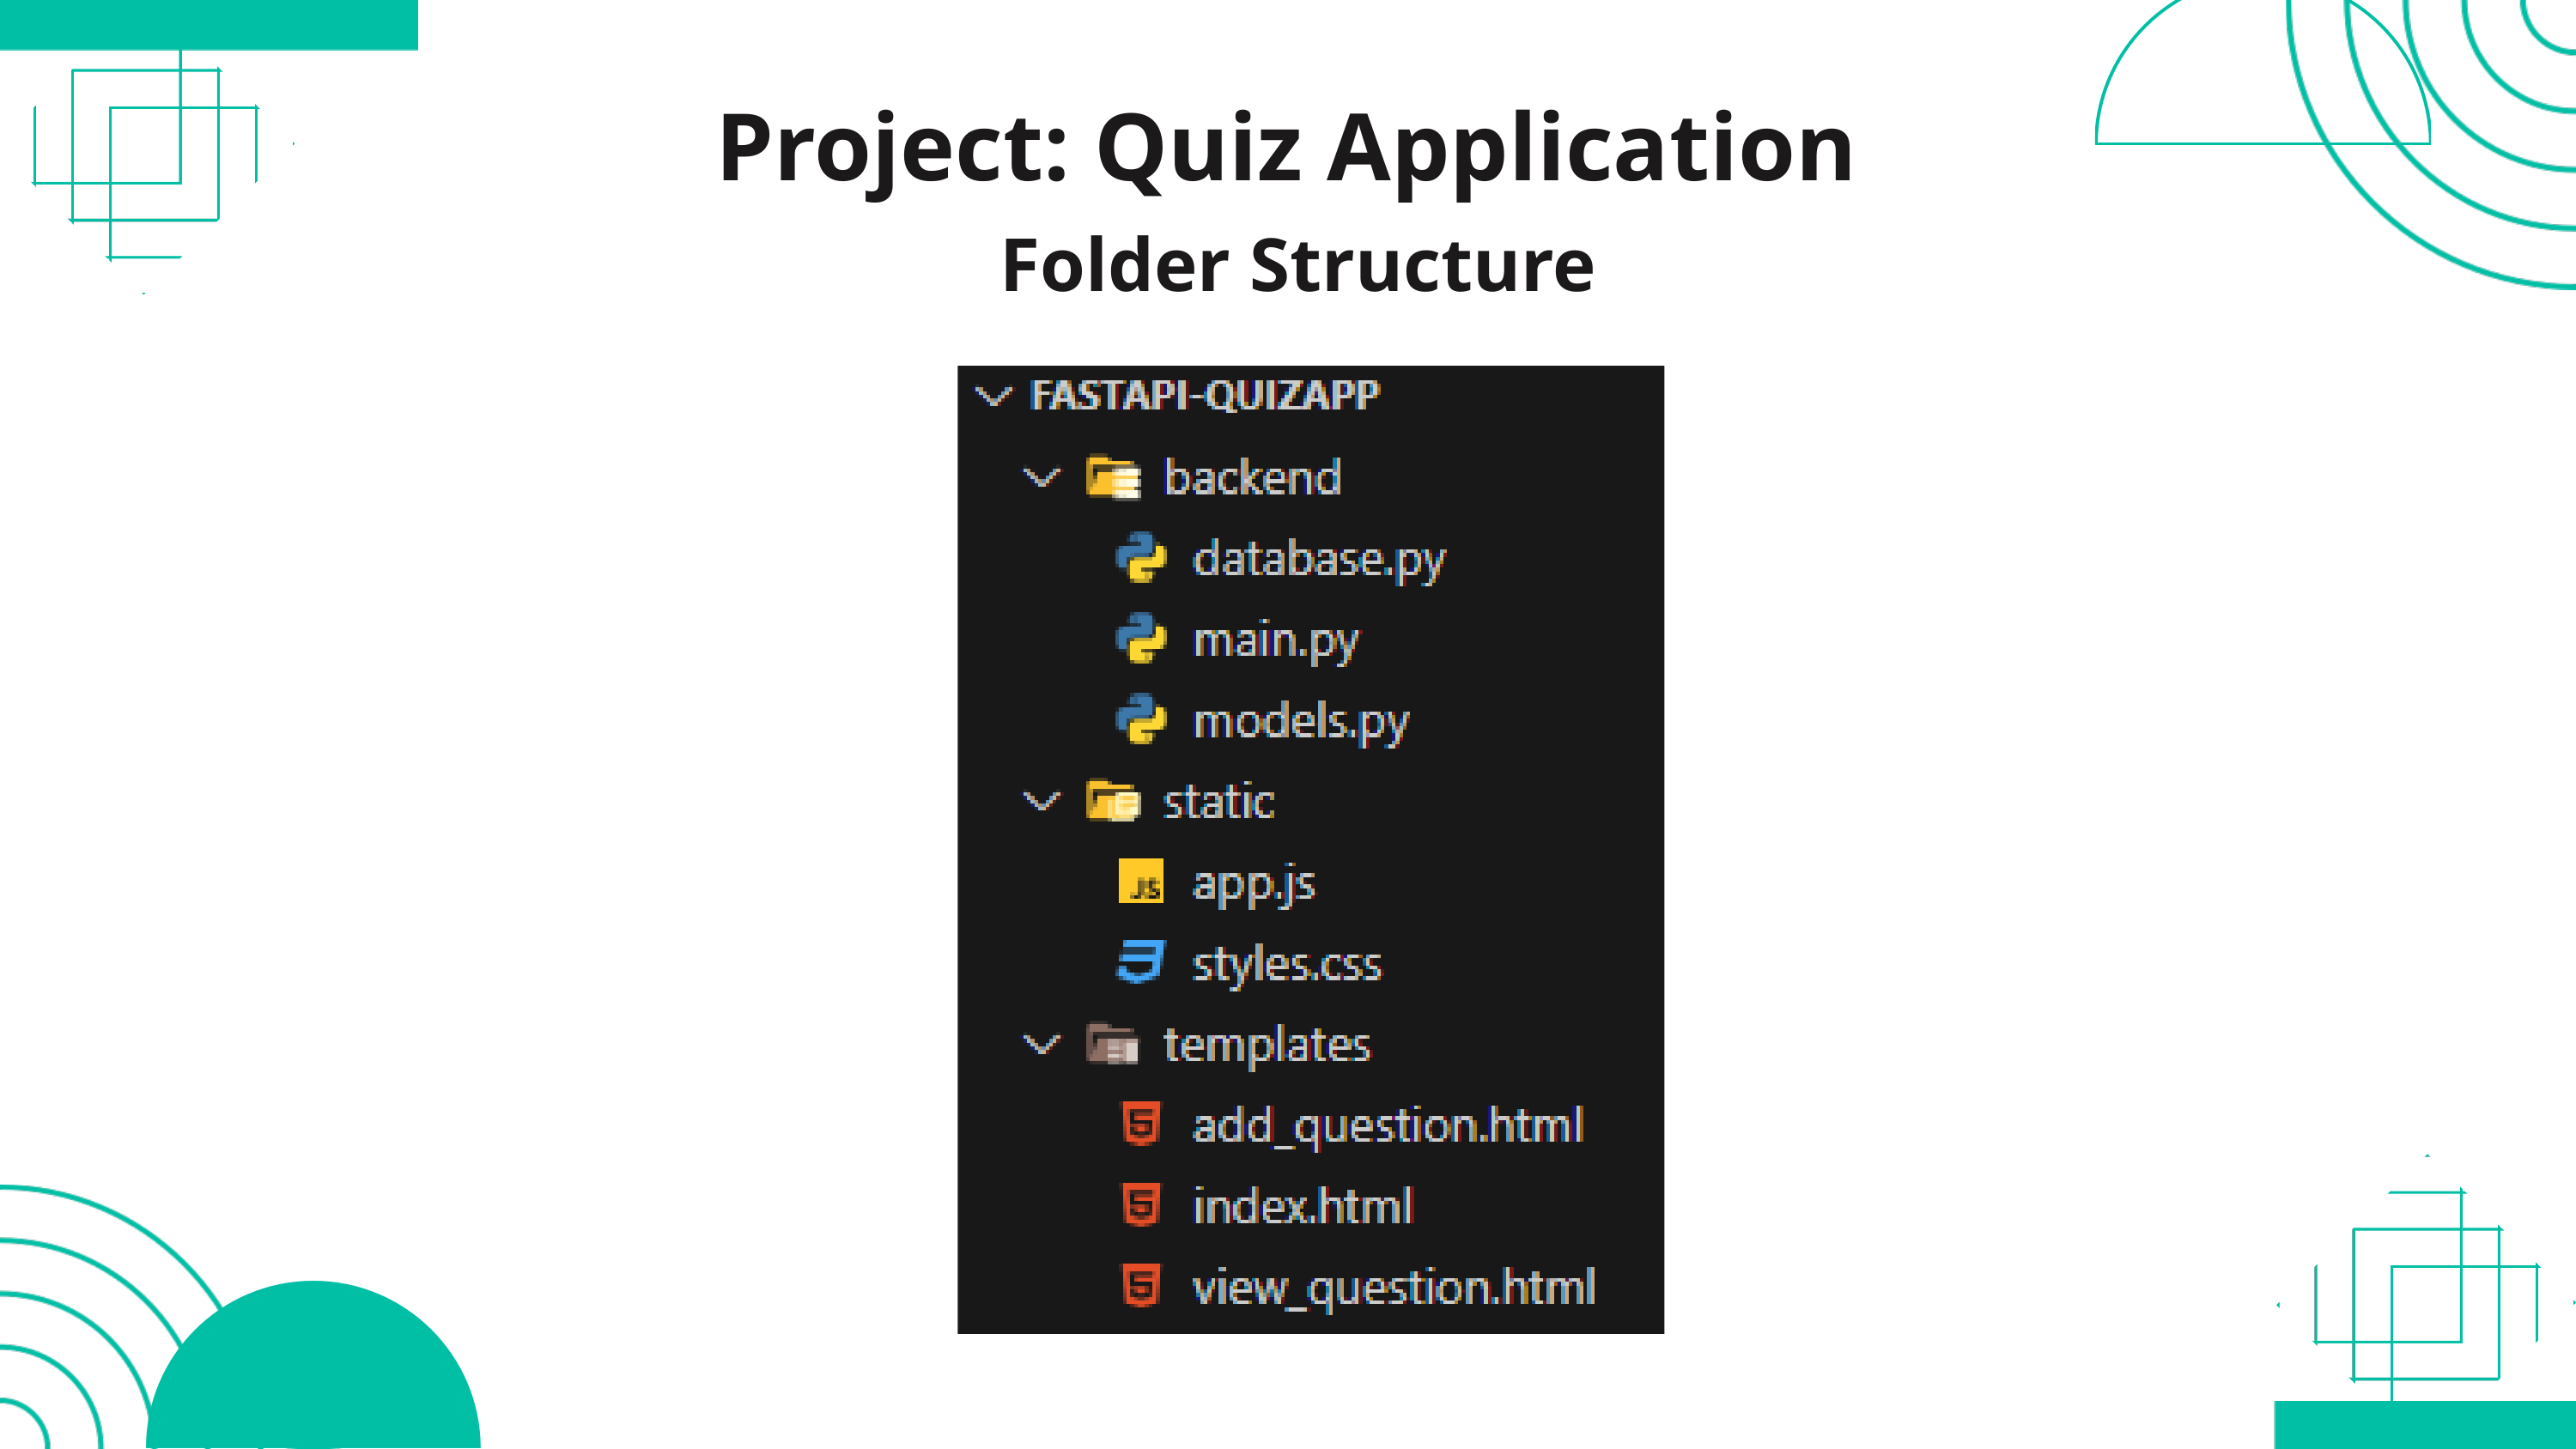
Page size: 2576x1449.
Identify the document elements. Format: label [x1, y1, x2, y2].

text_box [0, 0, 2576, 1449]
text_box [2157, 1154, 2576, 1449]
